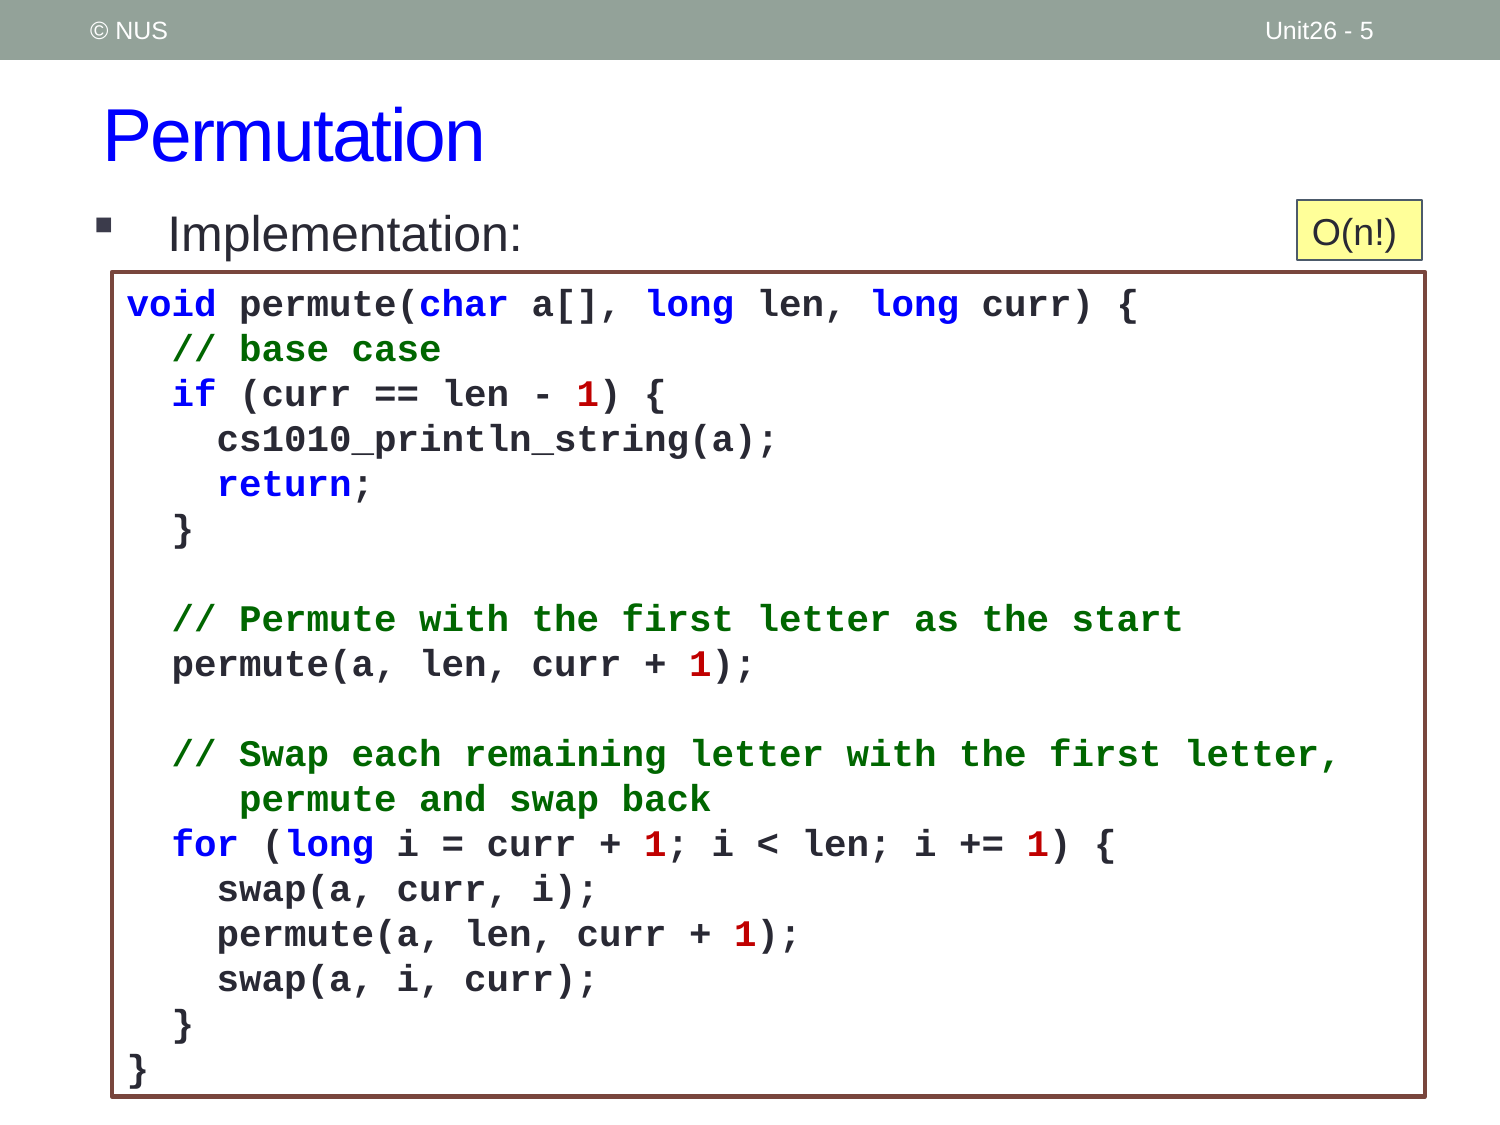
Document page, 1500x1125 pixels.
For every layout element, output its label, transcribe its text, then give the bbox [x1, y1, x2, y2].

slide_number Unit26 - 5 [1250, 3, 1425, 57]
text_box O(n!) [1295, 198, 1424, 262]
slide_number © NUS [75, 3, 550, 57]
text_box void permute(char a[], long len, long curr) { // base case if (curr == len - 1) { cs1010_println_string(a); return; } // Permute with the first letter as the start permute(a, len, curr + 1); // Swap each remaining letter with the first letter, permute and swap back for (long i = curr + 1; i < len; i += 1) { swap(a, curr, i); permute(a, len, curr + 1); swap(a, i, curr); } } [110, 270, 1427, 1099]
title Permutation [87, 62, 1463, 200]
text_box Implementation: [77, 193, 1382, 1076]
